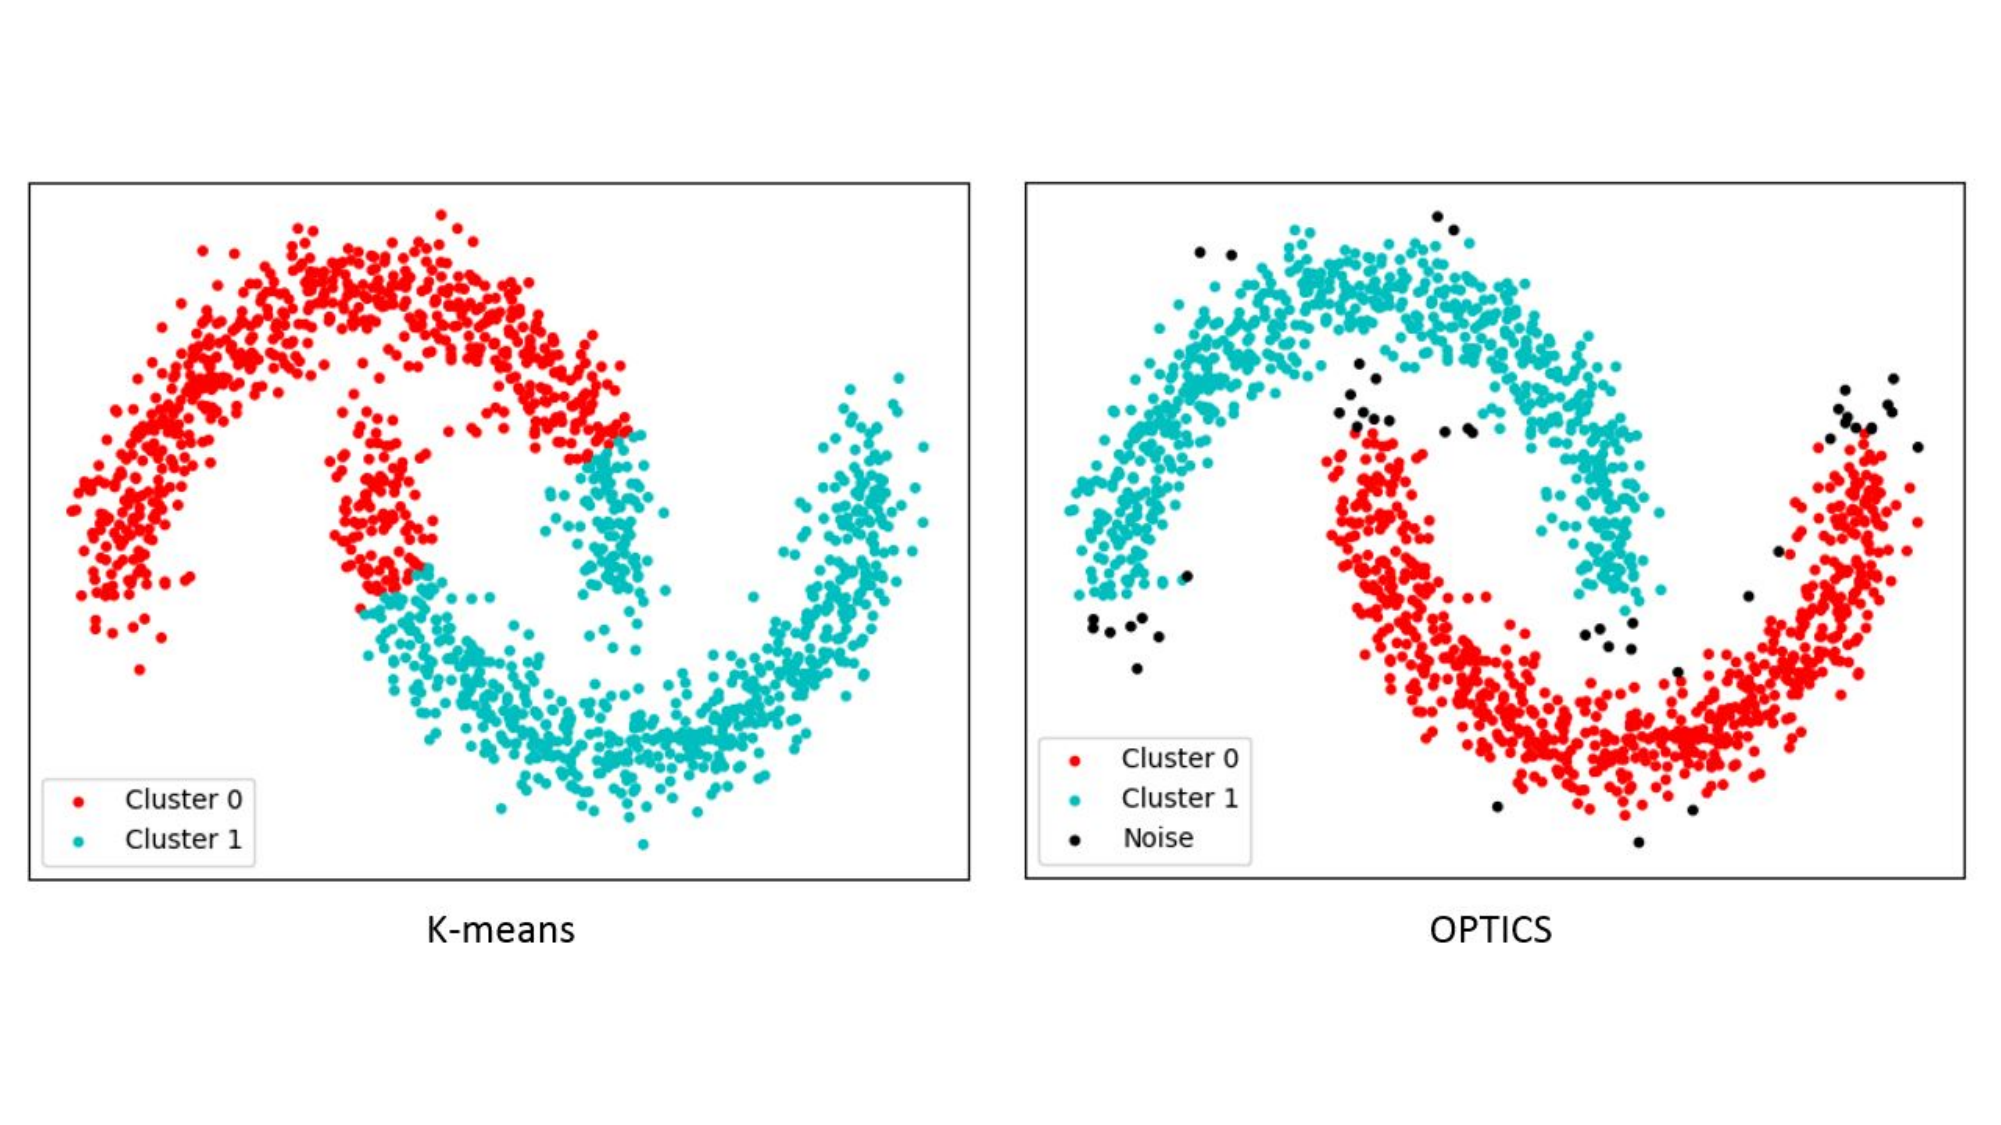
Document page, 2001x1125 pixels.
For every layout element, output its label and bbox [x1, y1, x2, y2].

picture [1, 154, 1999, 971]
